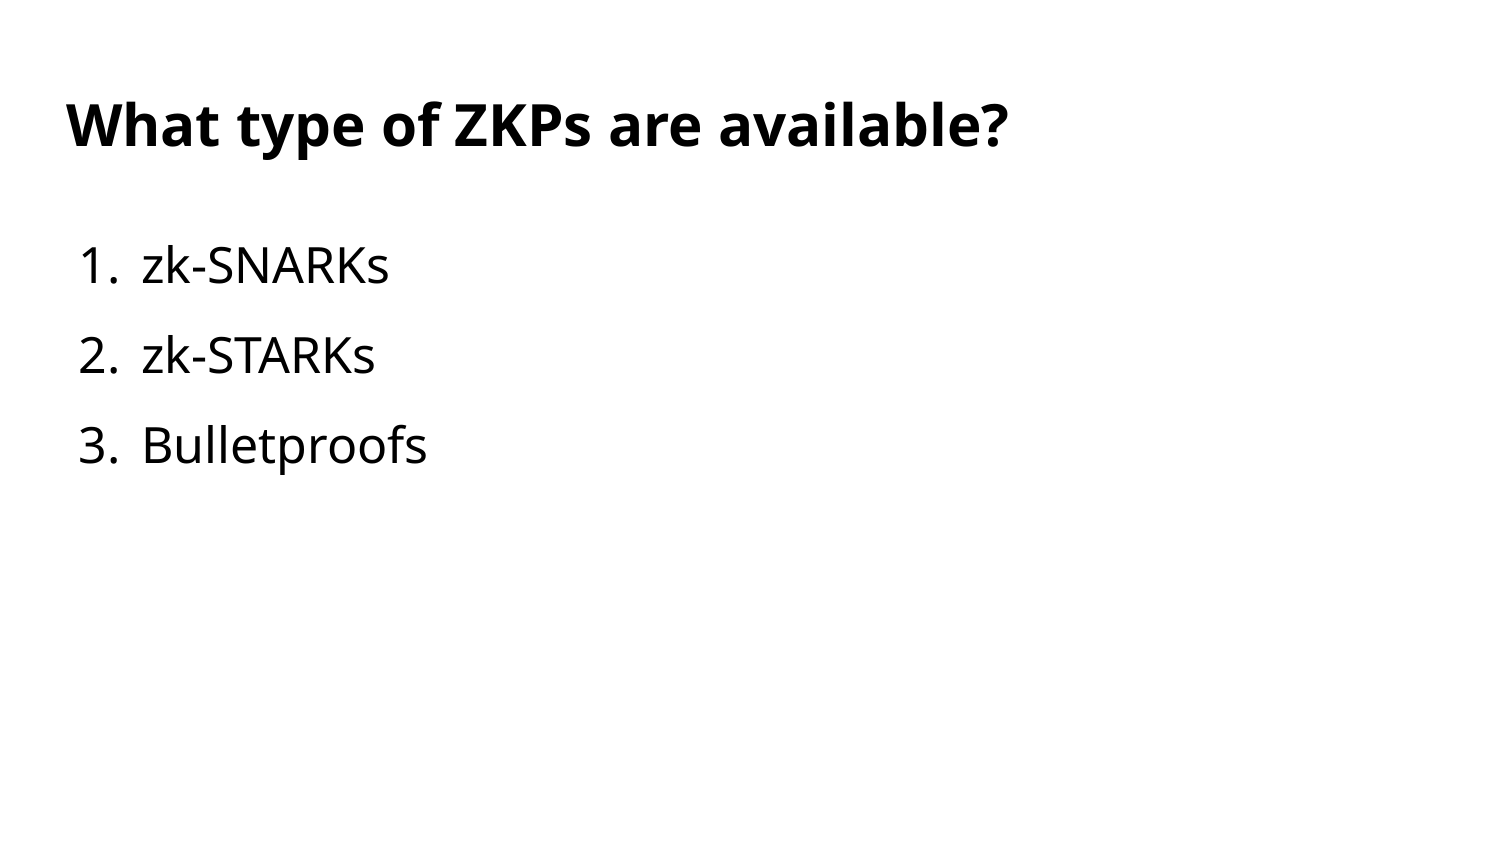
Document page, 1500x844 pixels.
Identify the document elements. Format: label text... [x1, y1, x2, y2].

title What type of ZKPs are available? [51, 72, 1449, 167]
list zk-SNARKs zk-STARKs Bulletproofs [51, 189, 1449, 750]
